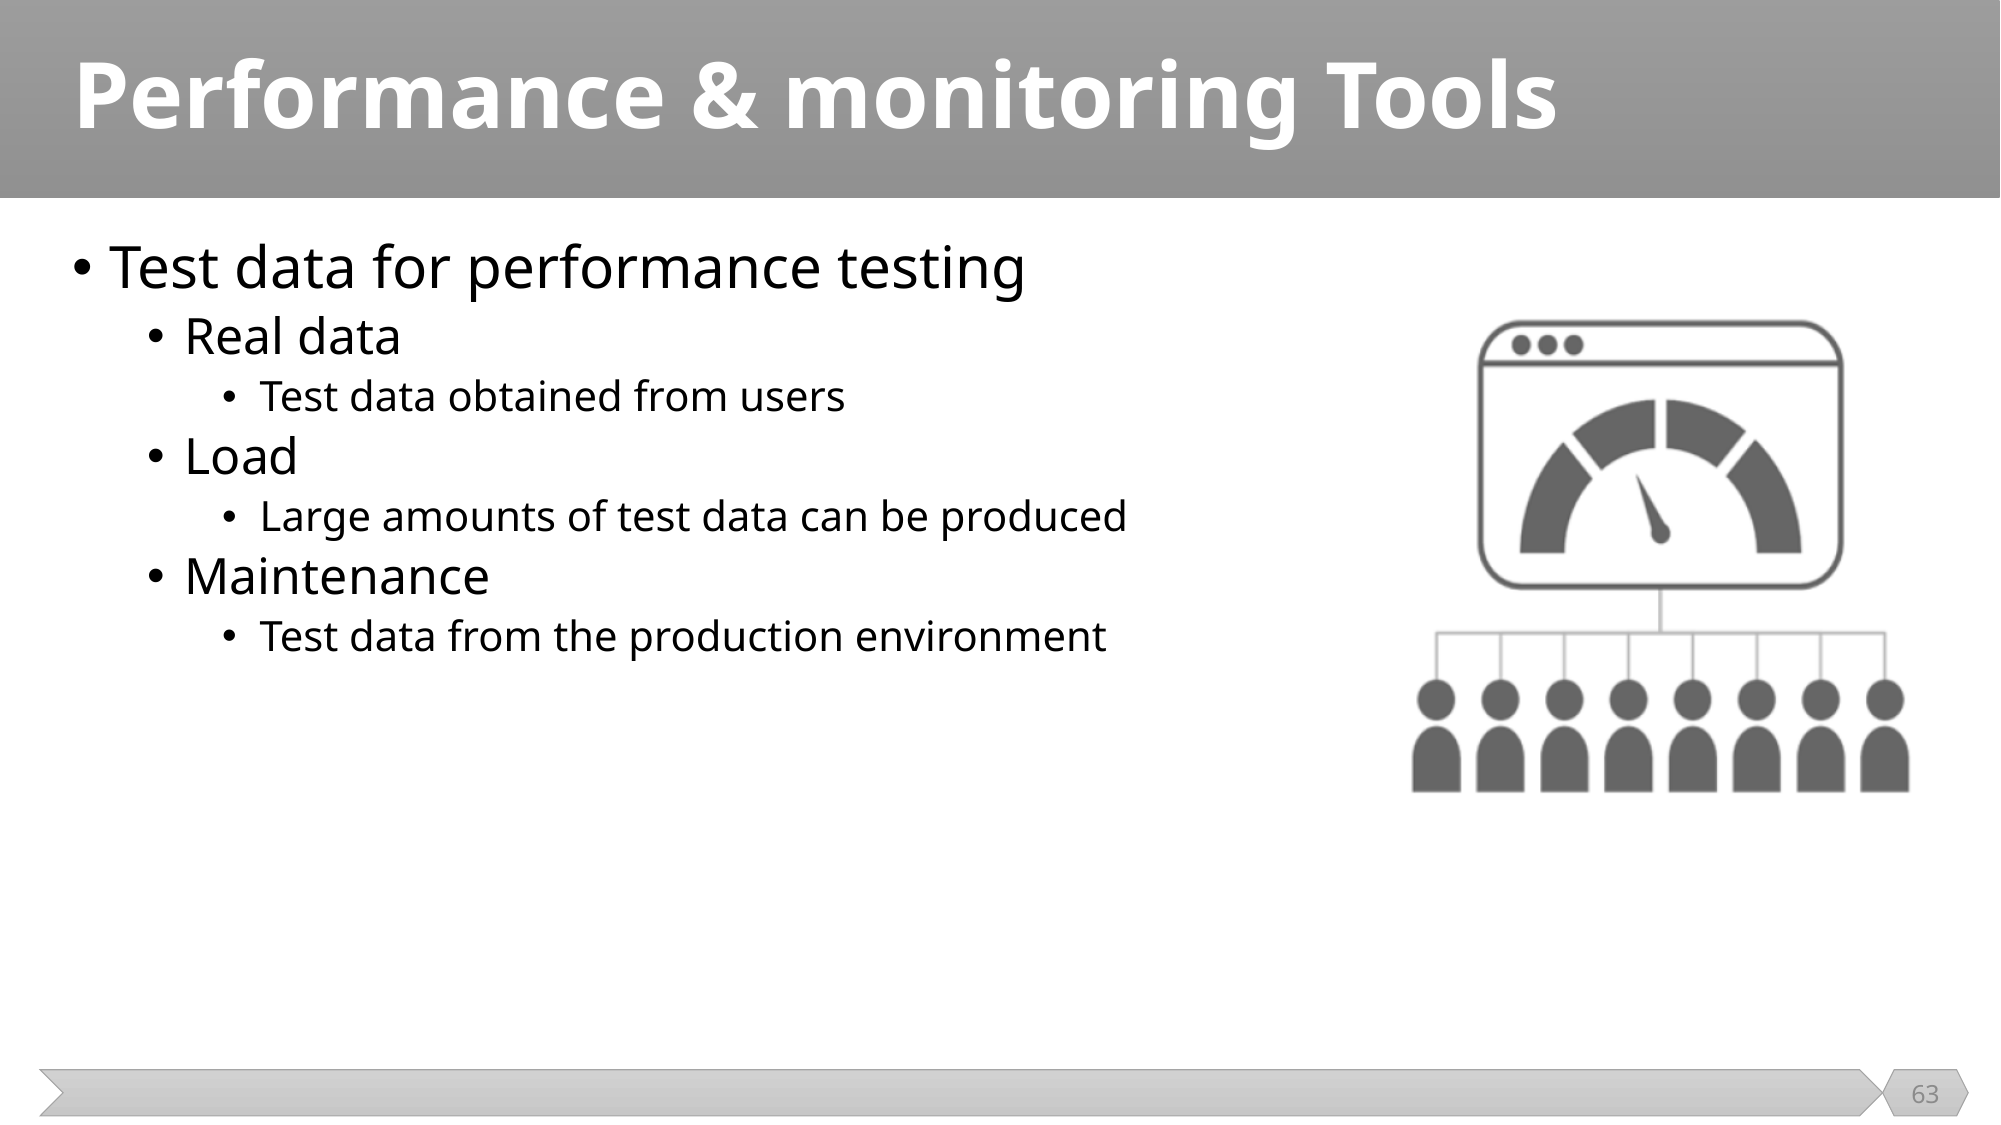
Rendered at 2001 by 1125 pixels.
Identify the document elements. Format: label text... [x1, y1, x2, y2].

picture [1400, 299, 1924, 809]
title Performance & monitoring Tools [56, 0, 1969, 199]
list Test data for performance testing Real data Test data obtained from users Load Large amounts of test data can be produced Maintenance Test data from the production environment [56, 230, 1969, 1010]
slide_number 63 [1882, 1065, 1969, 1125]
